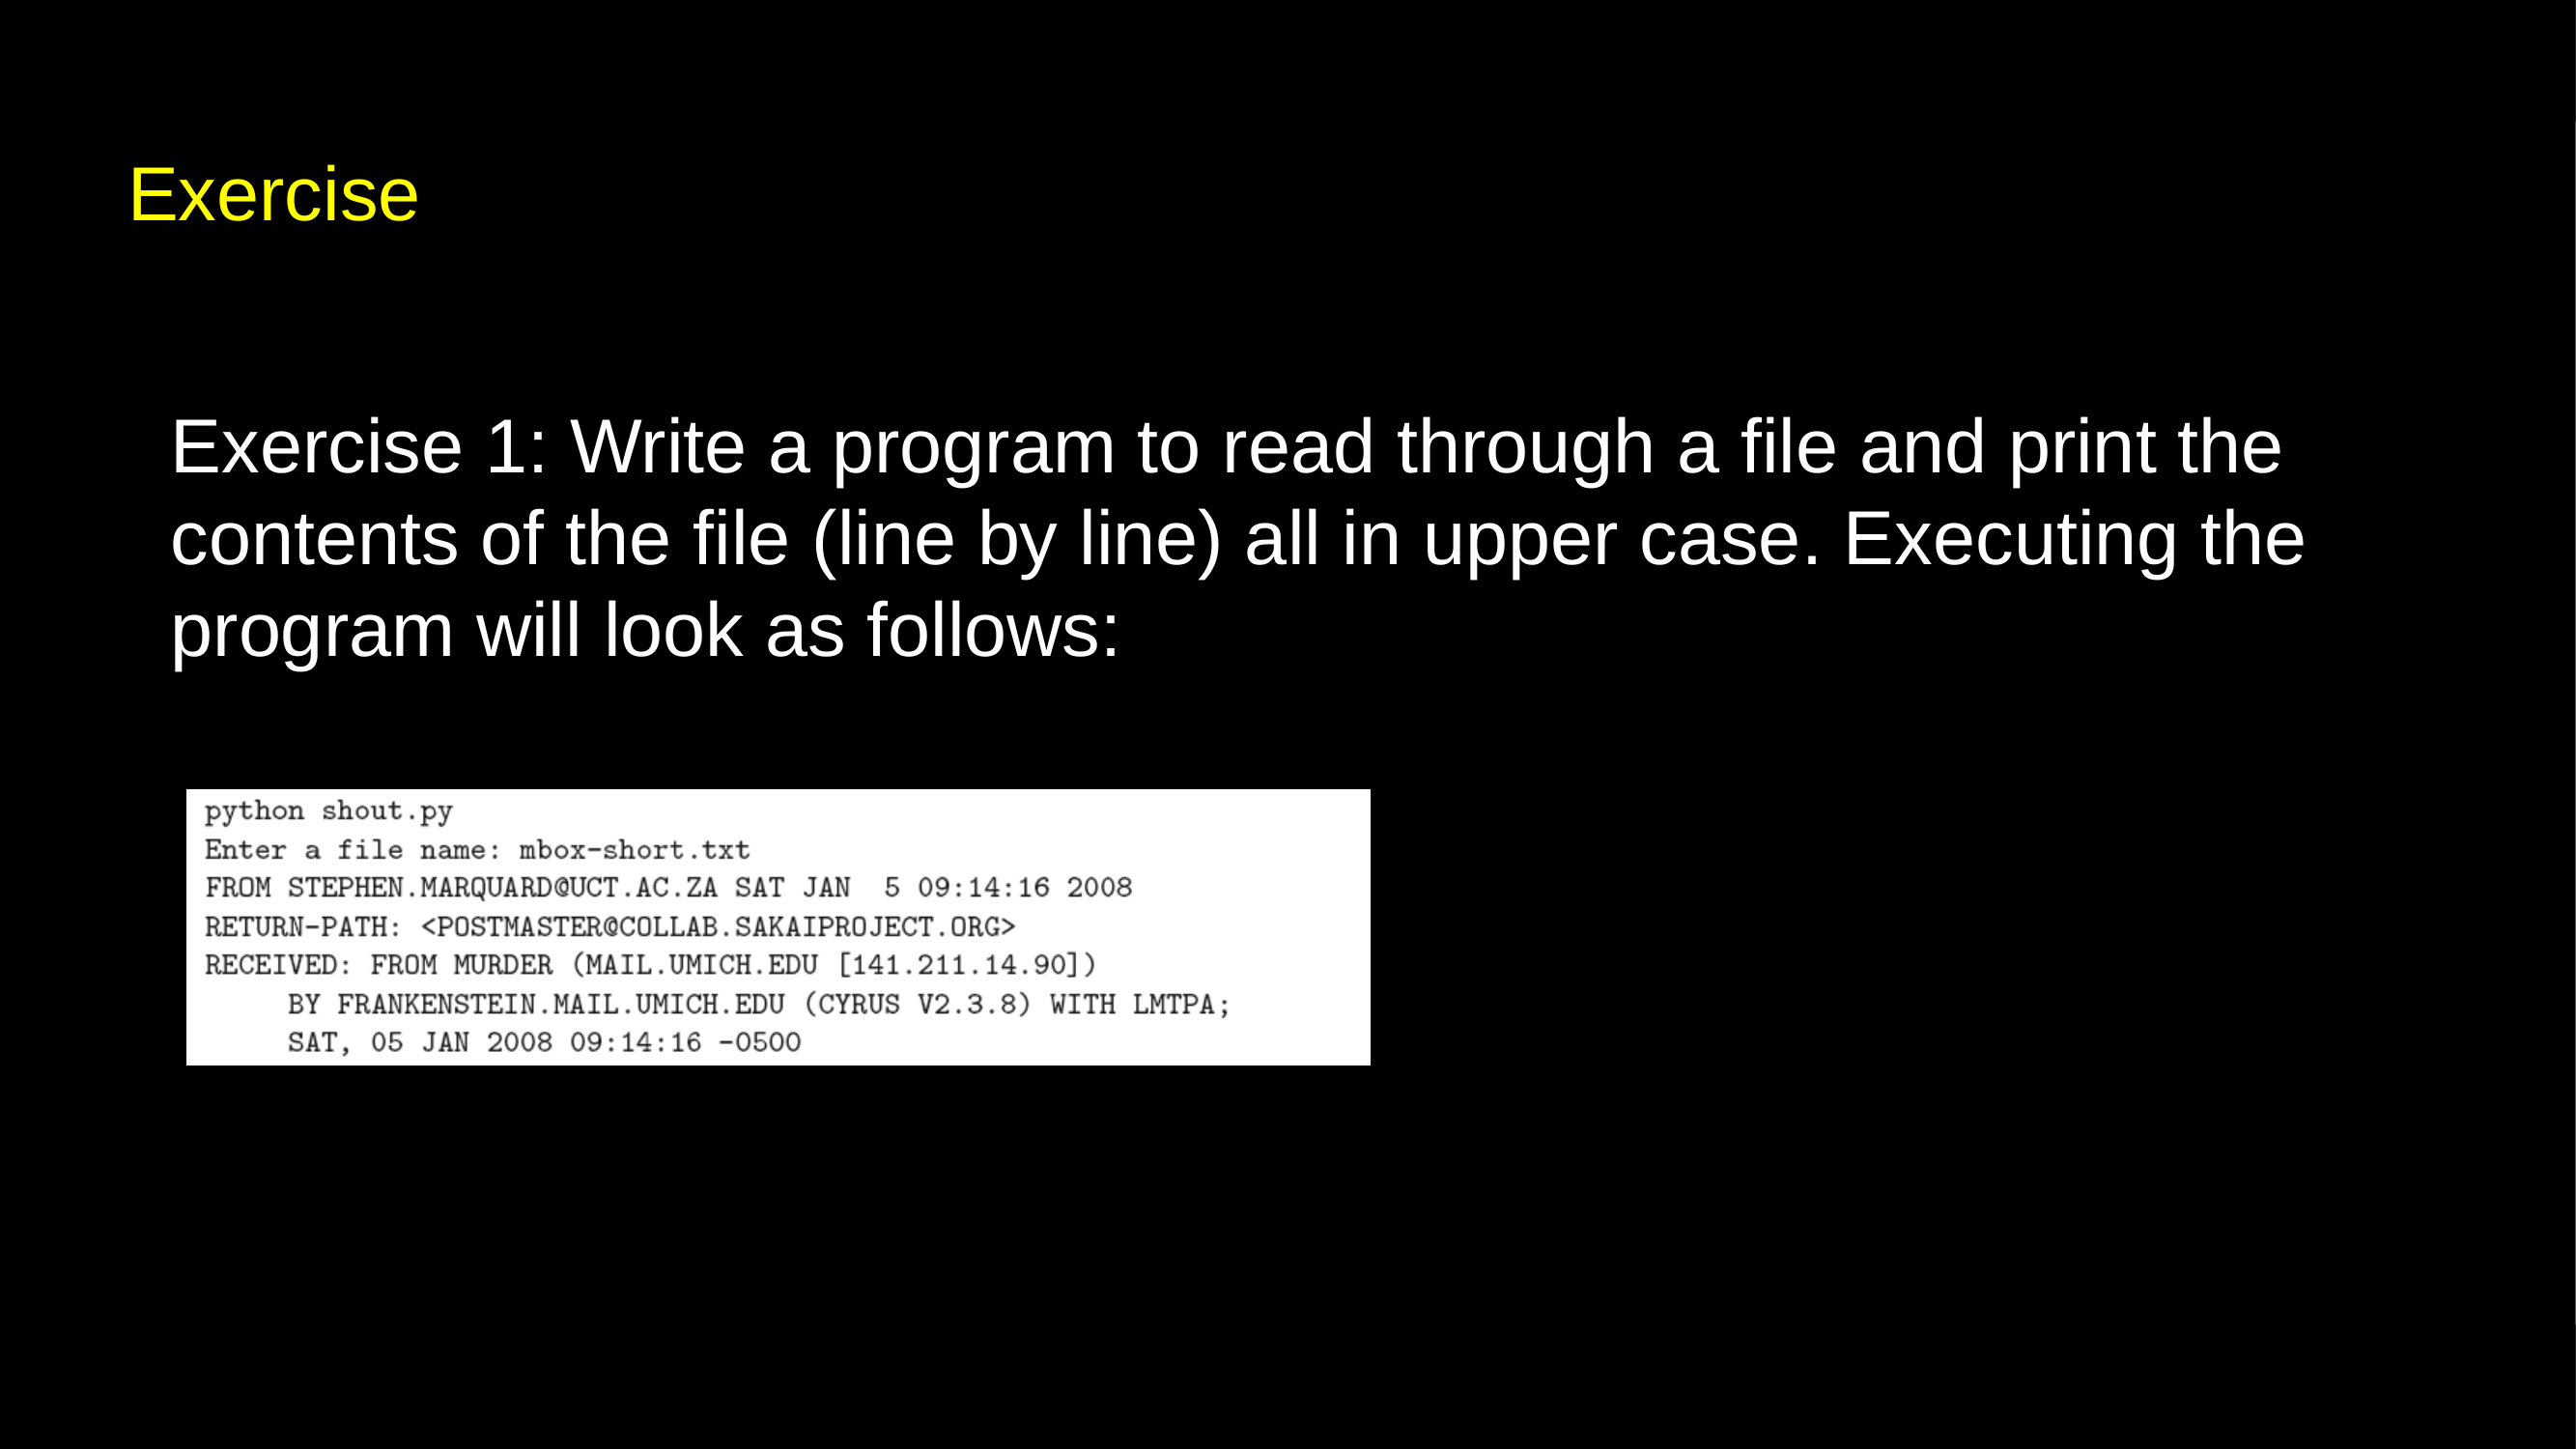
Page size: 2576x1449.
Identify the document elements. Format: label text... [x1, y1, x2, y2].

text_box Exercise [116, 137, 433, 243]
picture [186, 789, 1371, 1065]
text_box Exercise 1: Write a program to read through a file and print the contents of the file (line by line) all in upper case. Executing the program will look as follows: [170, 259, 2344, 718]
